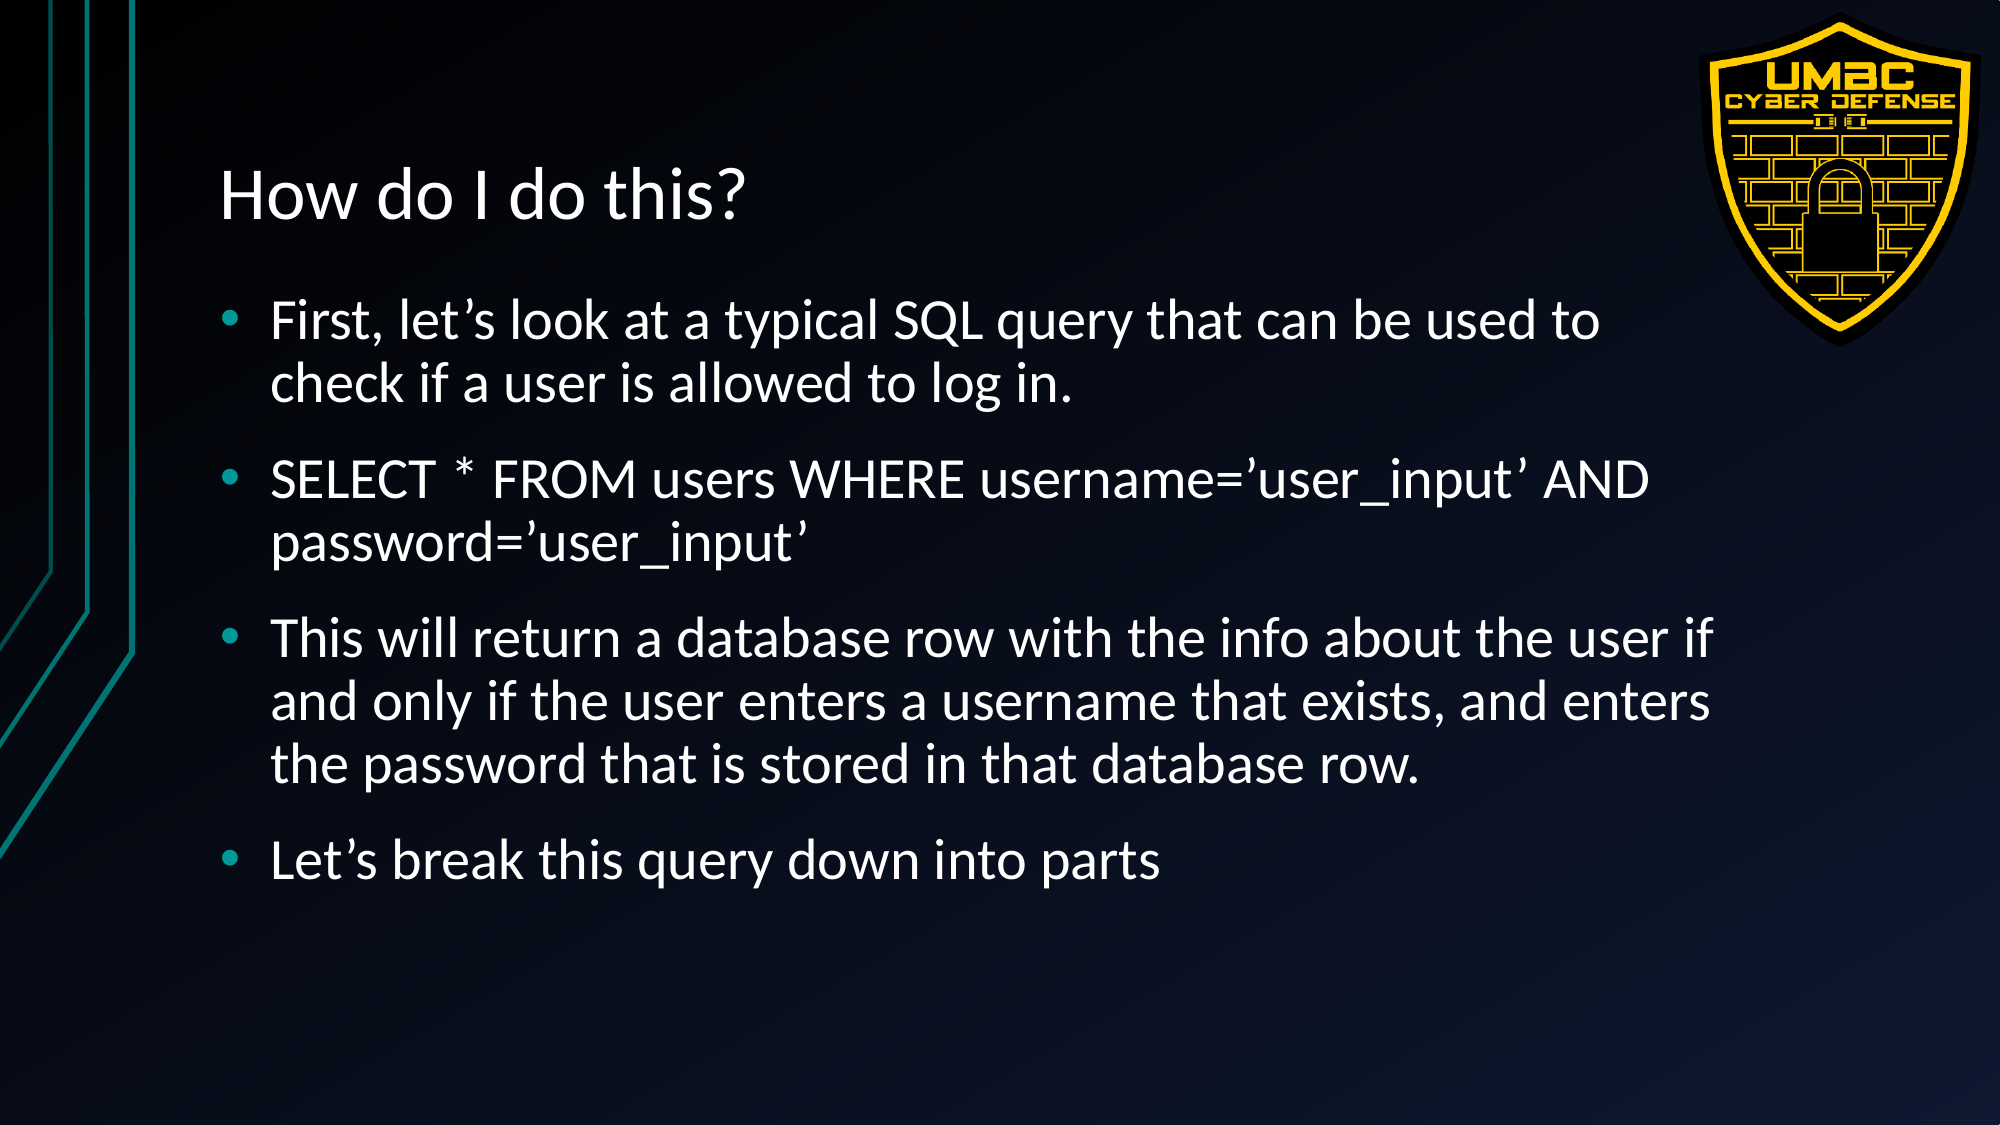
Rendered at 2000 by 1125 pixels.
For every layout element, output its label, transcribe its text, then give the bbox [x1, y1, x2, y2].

picture [1699, 12, 1981, 347]
list First, let’s look at a typical SQL query that can be used to check if a user is allowed to log in. SELECT * FROM users WHERE username=’user_input’ AND password=’user_input’ This will return a database row with the info about the user if and only if the user enters a username that exists, and enters the password that is stored in that database row. Let’s break this query down into parts [199, 279, 1763, 1012]
title How do I do this? [199, 45, 1696, 246]
